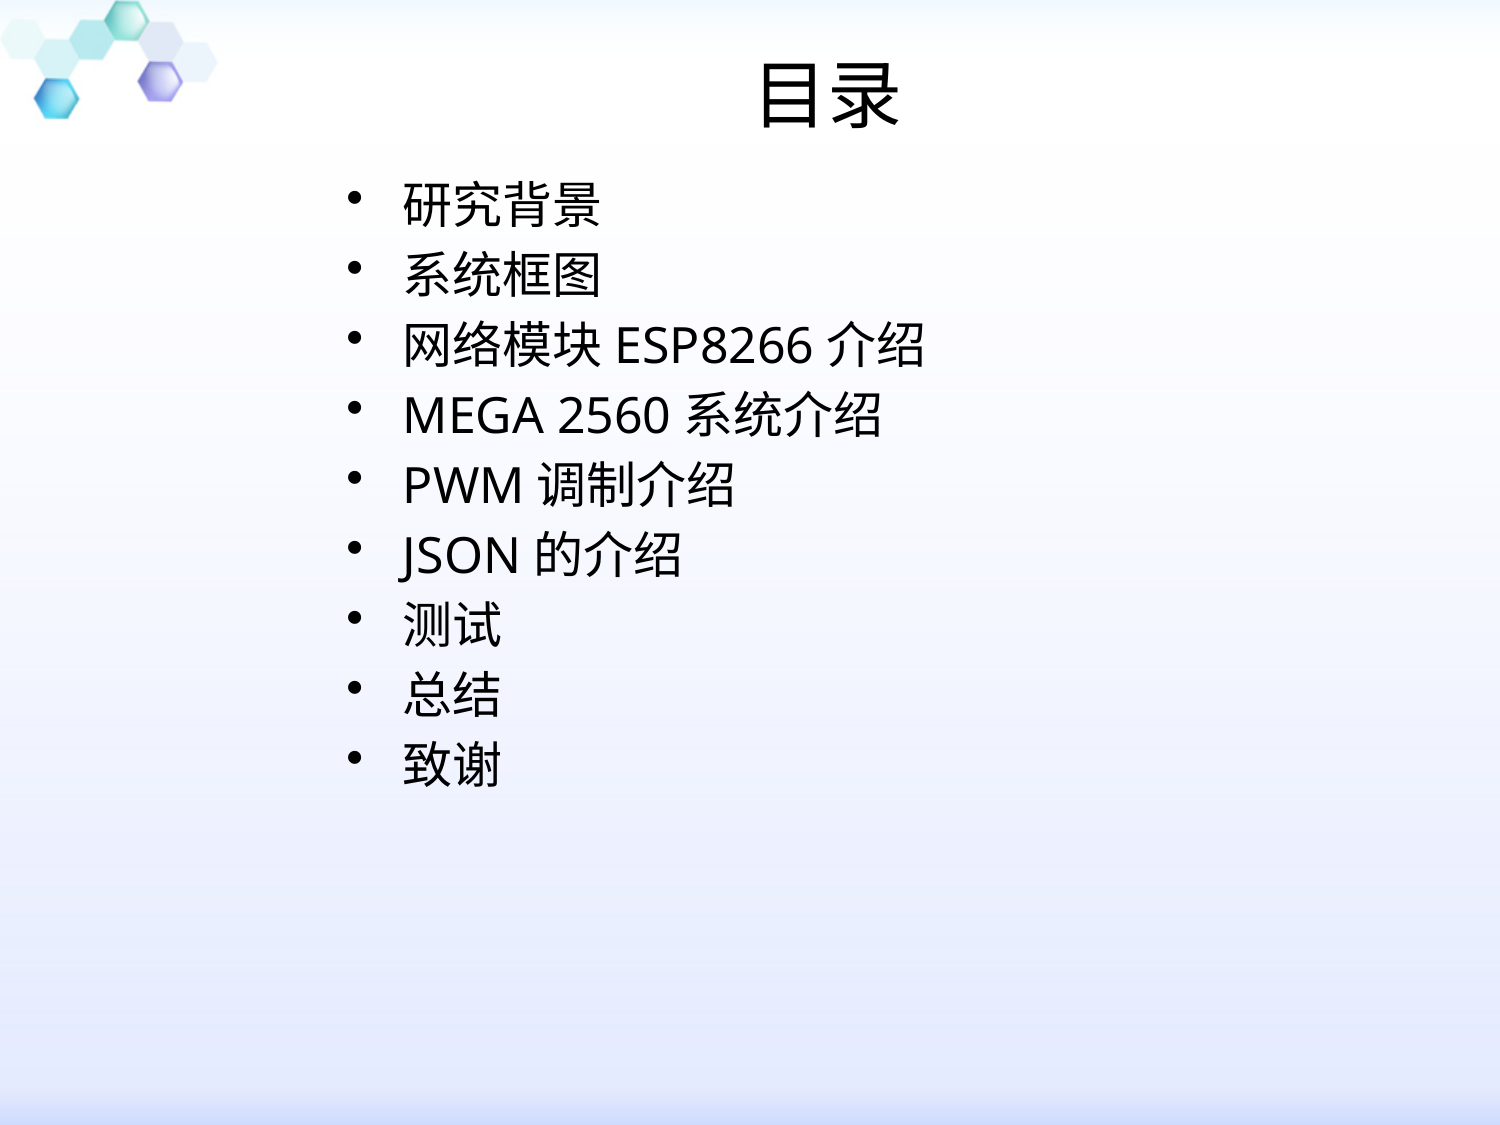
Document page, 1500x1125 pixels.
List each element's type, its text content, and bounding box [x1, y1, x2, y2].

list 研究背景 系统框图 网络模块ESP8266介绍 MEGA 2560系统介绍 PWM调制介绍 JSON的介绍 测试 总结 致谢 [331, 166, 1007, 913]
title 目录 [208, 18, 1448, 167]
picture [0, 0, 1500, 1125]
